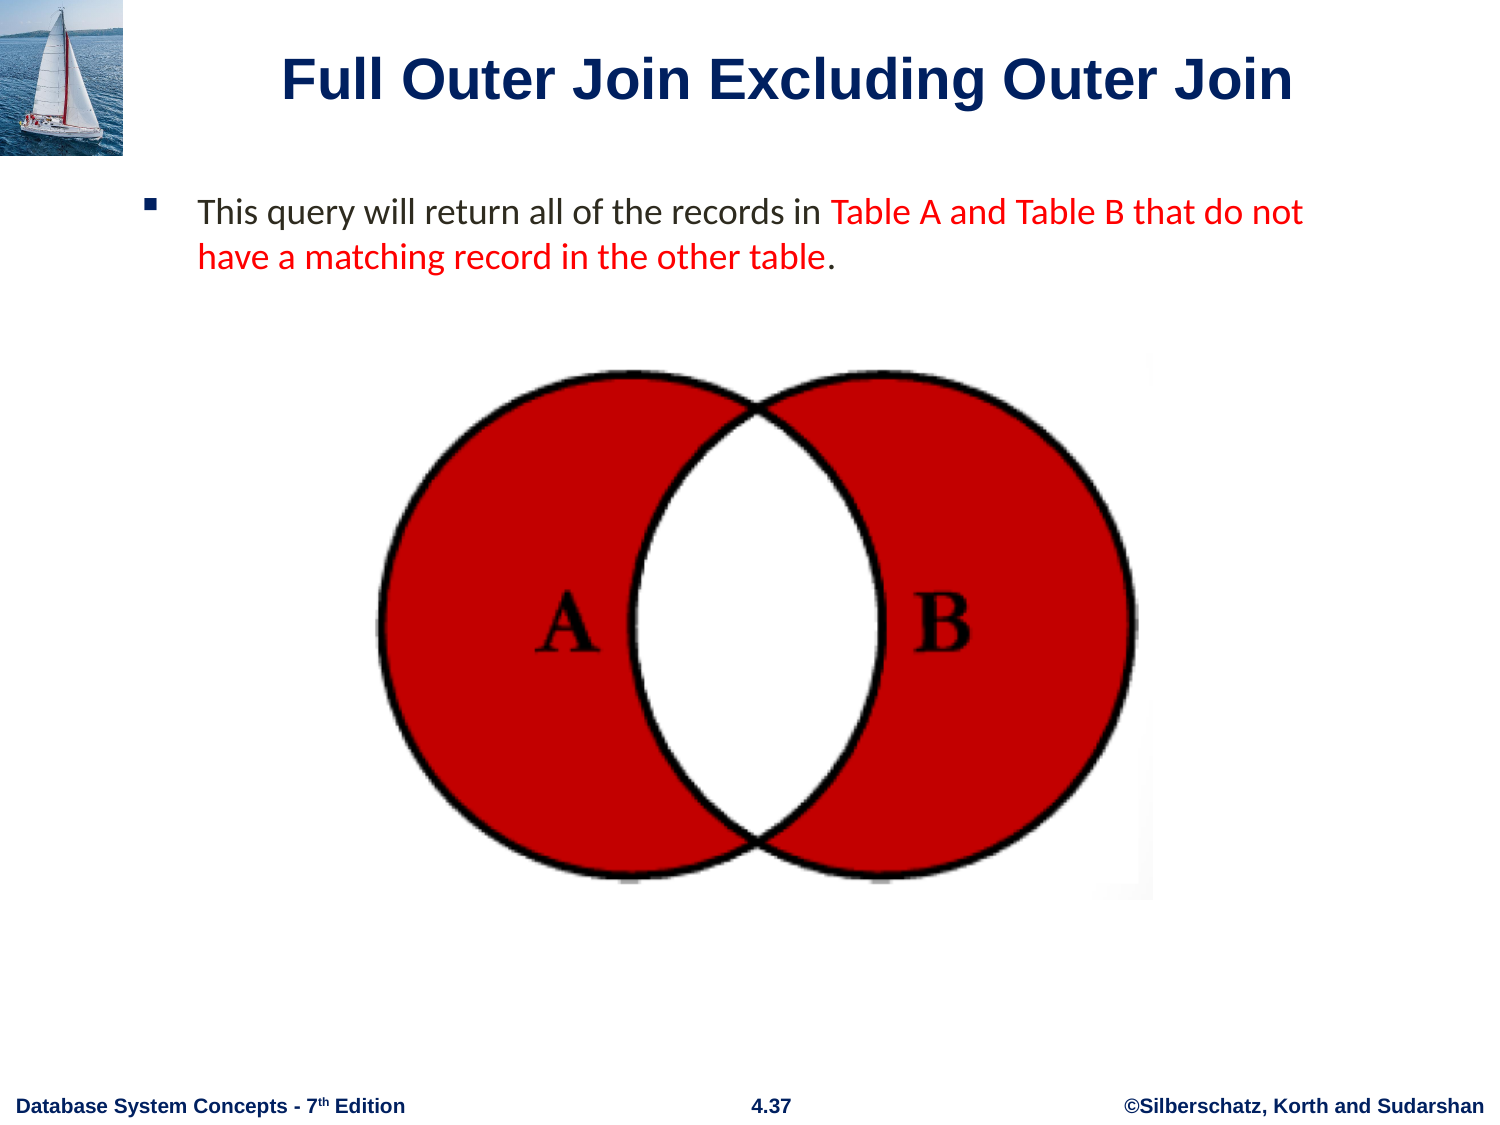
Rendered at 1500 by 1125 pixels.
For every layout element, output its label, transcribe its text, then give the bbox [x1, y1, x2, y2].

picture [363, 353, 1153, 900]
list This query will return all of the records in Table A and Table B that do not have a matching record in the other table. [126, 179, 1391, 984]
picture [0, 0, 123, 156]
title Full Outer Join Excluding Outer Join [125, 18, 1452, 120]
